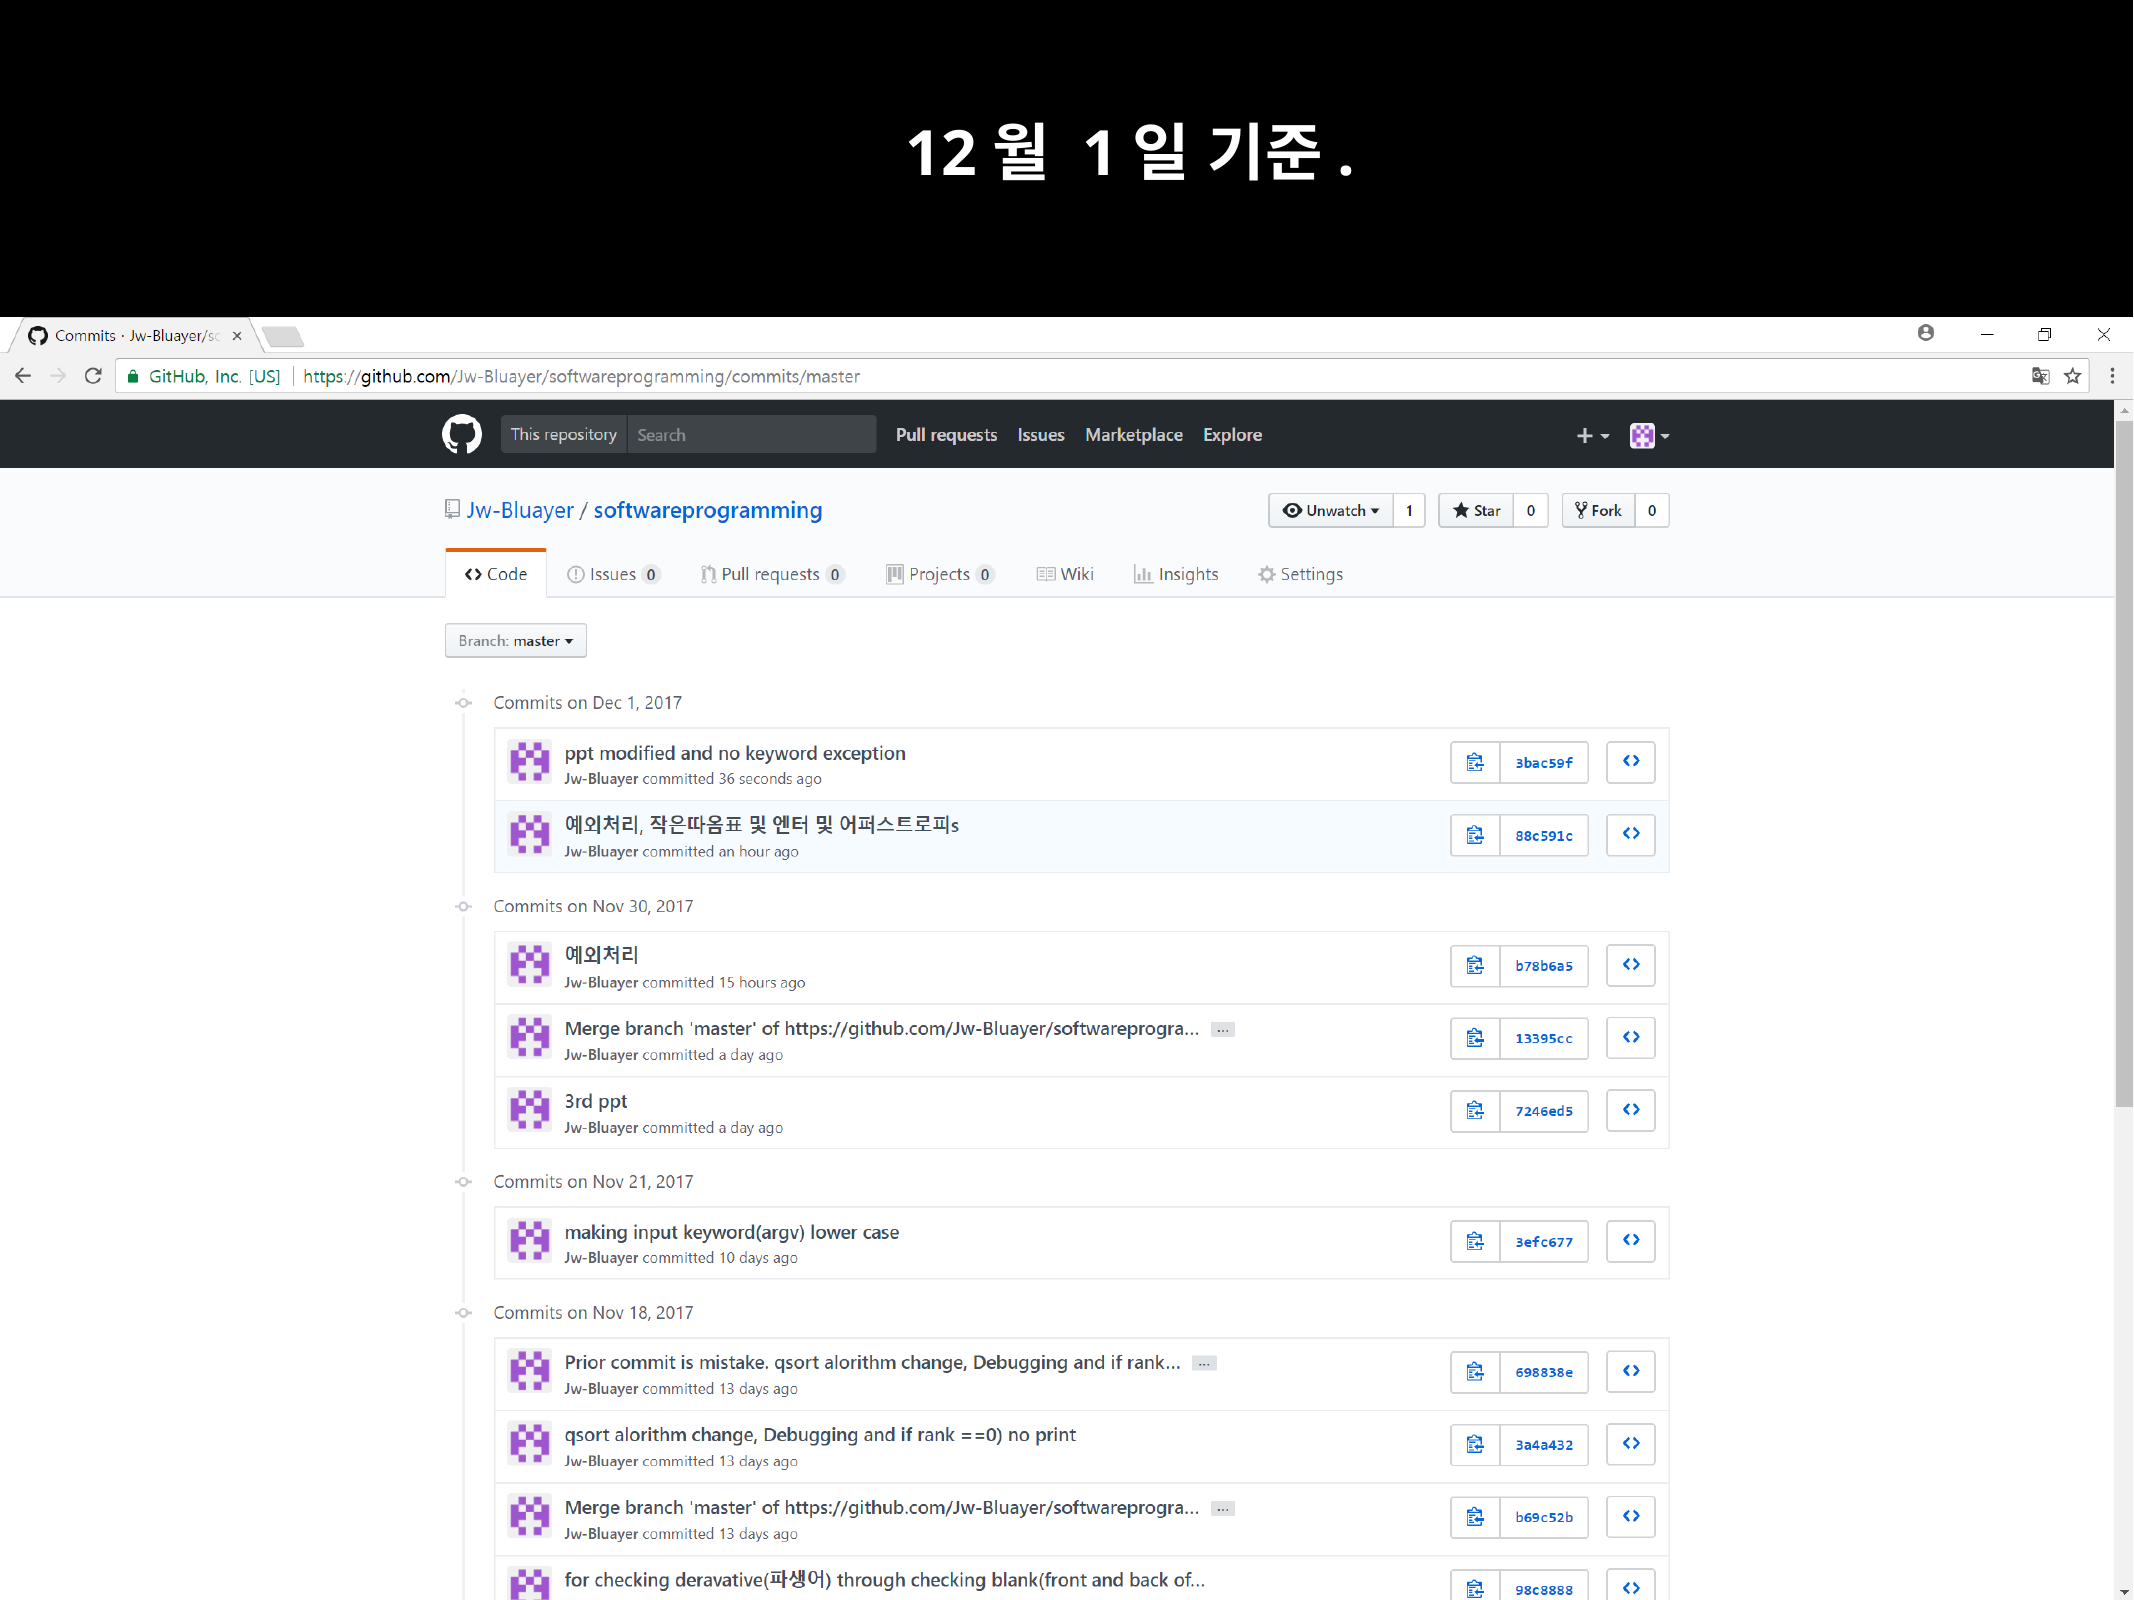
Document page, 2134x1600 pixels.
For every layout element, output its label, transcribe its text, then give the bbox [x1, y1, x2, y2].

text_box 12월 1일 기준. [897, 105, 1364, 197]
picture [0, 317, 2134, 1600]
